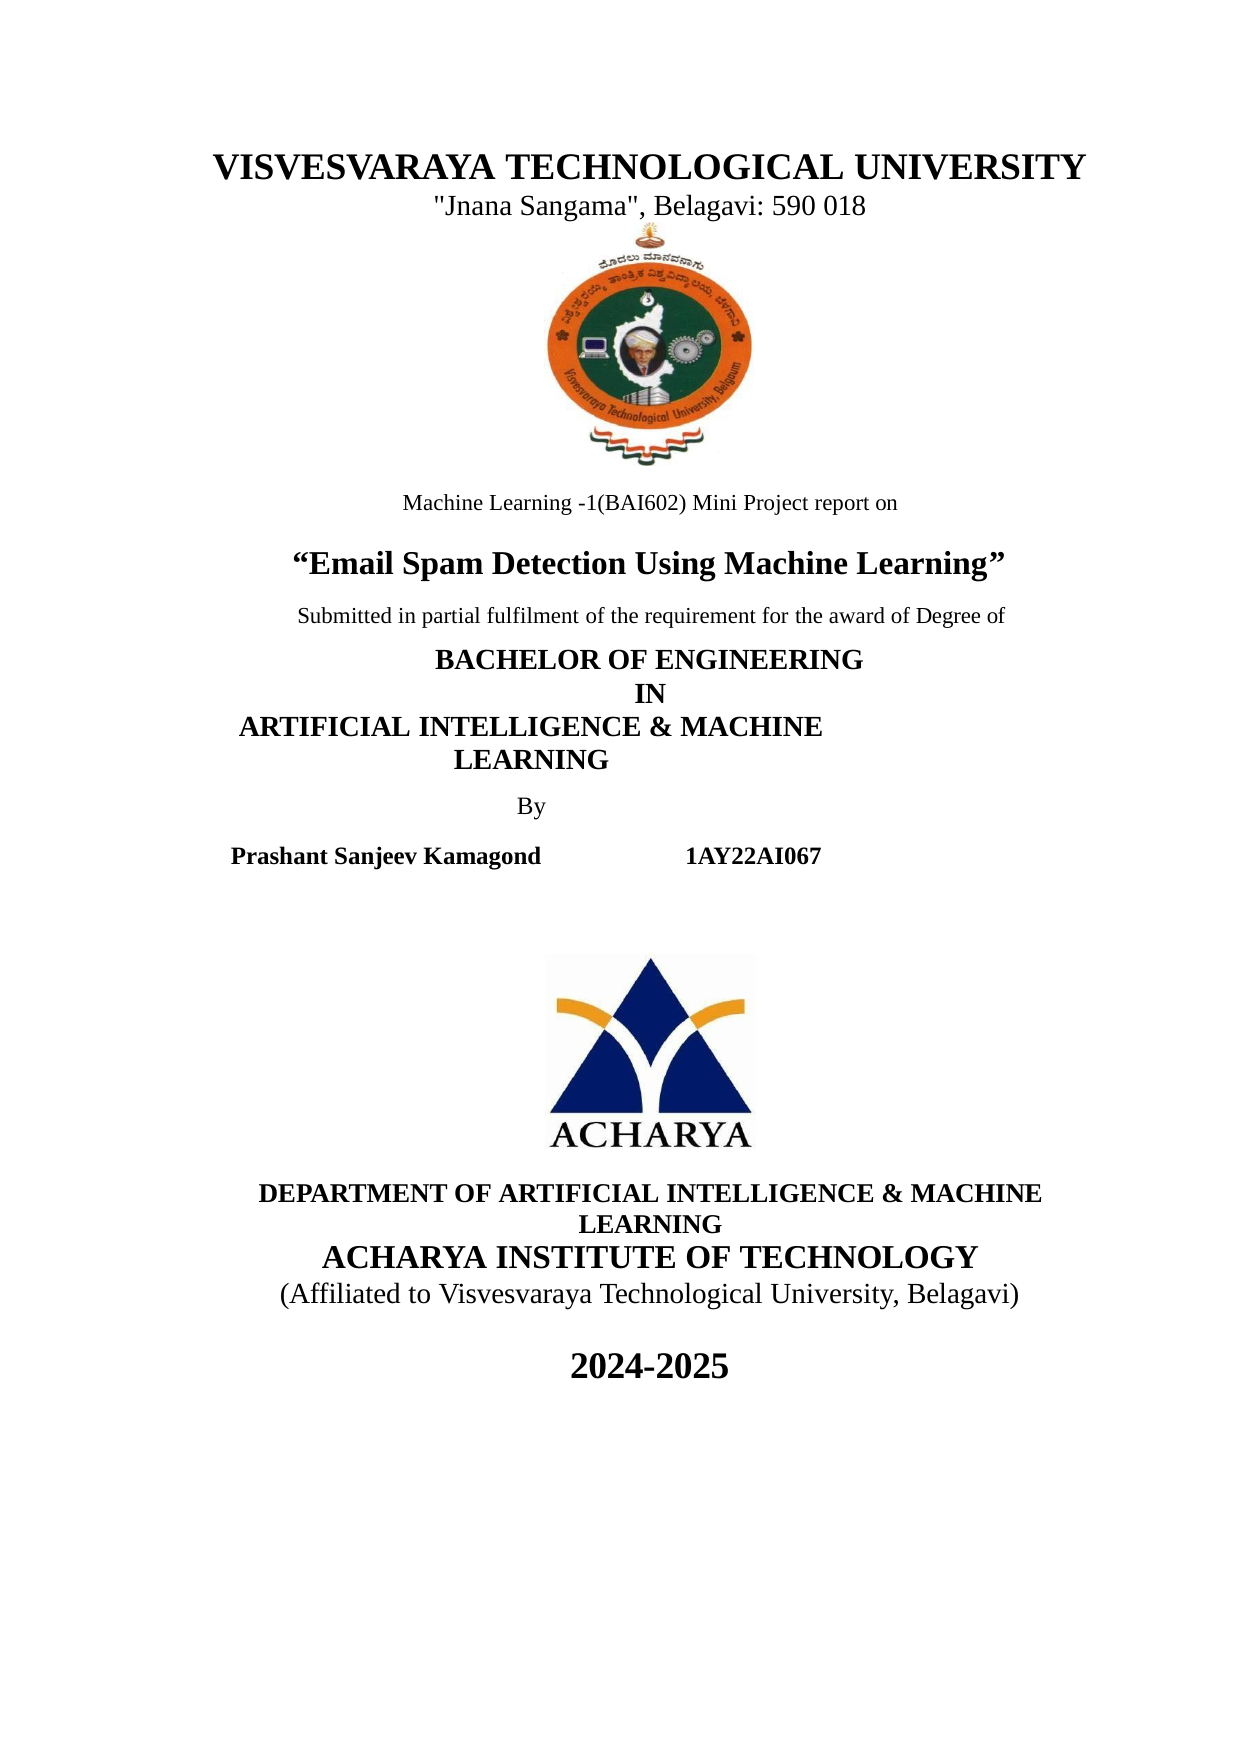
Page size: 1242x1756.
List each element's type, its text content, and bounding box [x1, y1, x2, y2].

text_box VISVESVARAYA TECHNOLOGICAL UNIVERSITY "Jnana Sangama", Belagavi: 590 018 [203, 140, 1097, 221]
text_box DEPARTMENT OF ARTIFICIAL INTELLIGENCE & MACHINE LEARNING ACHARYA INSTITUTE OF TECHNOLOGY (Affiliated to Visvesvaraya Technological University, Belagavi) 2024-2025 [253, 1172, 1047, 1387]
picture [544, 222, 756, 466]
text_box Machine Learning -1(BAI602) Mini Project report on “Email Spam Detection Using Machine Learning” Submitted in partial fulfilment of the requirement for the award of Degree of BACHELOR OF ENGINEERING IN ARTIFICIAL INTELLIGENCE & MACHINE LEARNING By Prashant Sanjeev Kamagond 1AY22AI067 [196, 485, 1102, 870]
picture [545, 954, 756, 1149]
